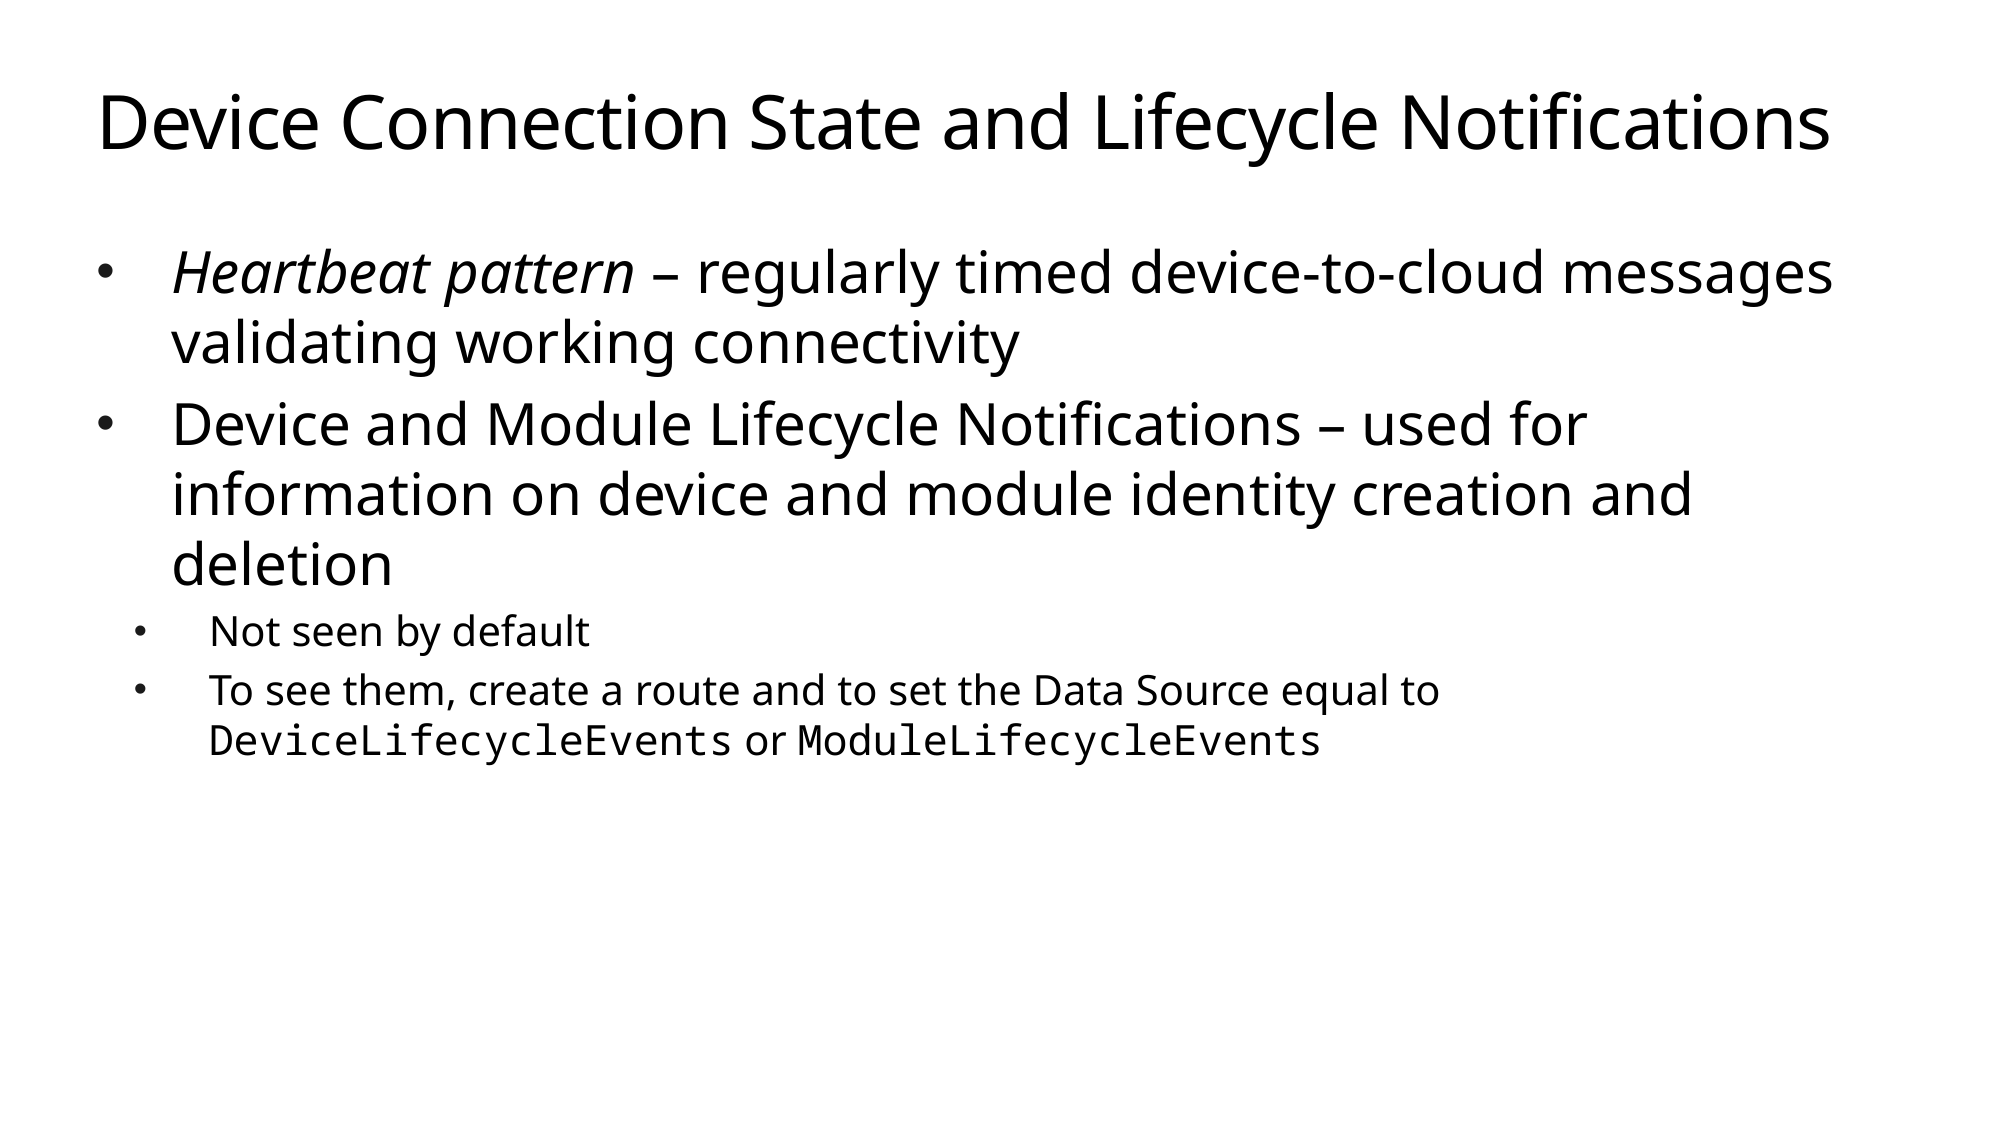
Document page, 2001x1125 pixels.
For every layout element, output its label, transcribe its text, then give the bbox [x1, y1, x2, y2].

title Device Connection State and Lifecycle Notifications [96, 75, 1904, 166]
list Heartbeat pattern – regularly timed device-to-cloud messages validating working connectivity Device and Module Lifecycle Notifications – used for information on device and module identity creation and deletion Not seen by default To see them, create a route and to set the Data Source equal to DeviceLifecycleEvents or ModuleLifecycleEvents [96, 235, 1904, 704]
